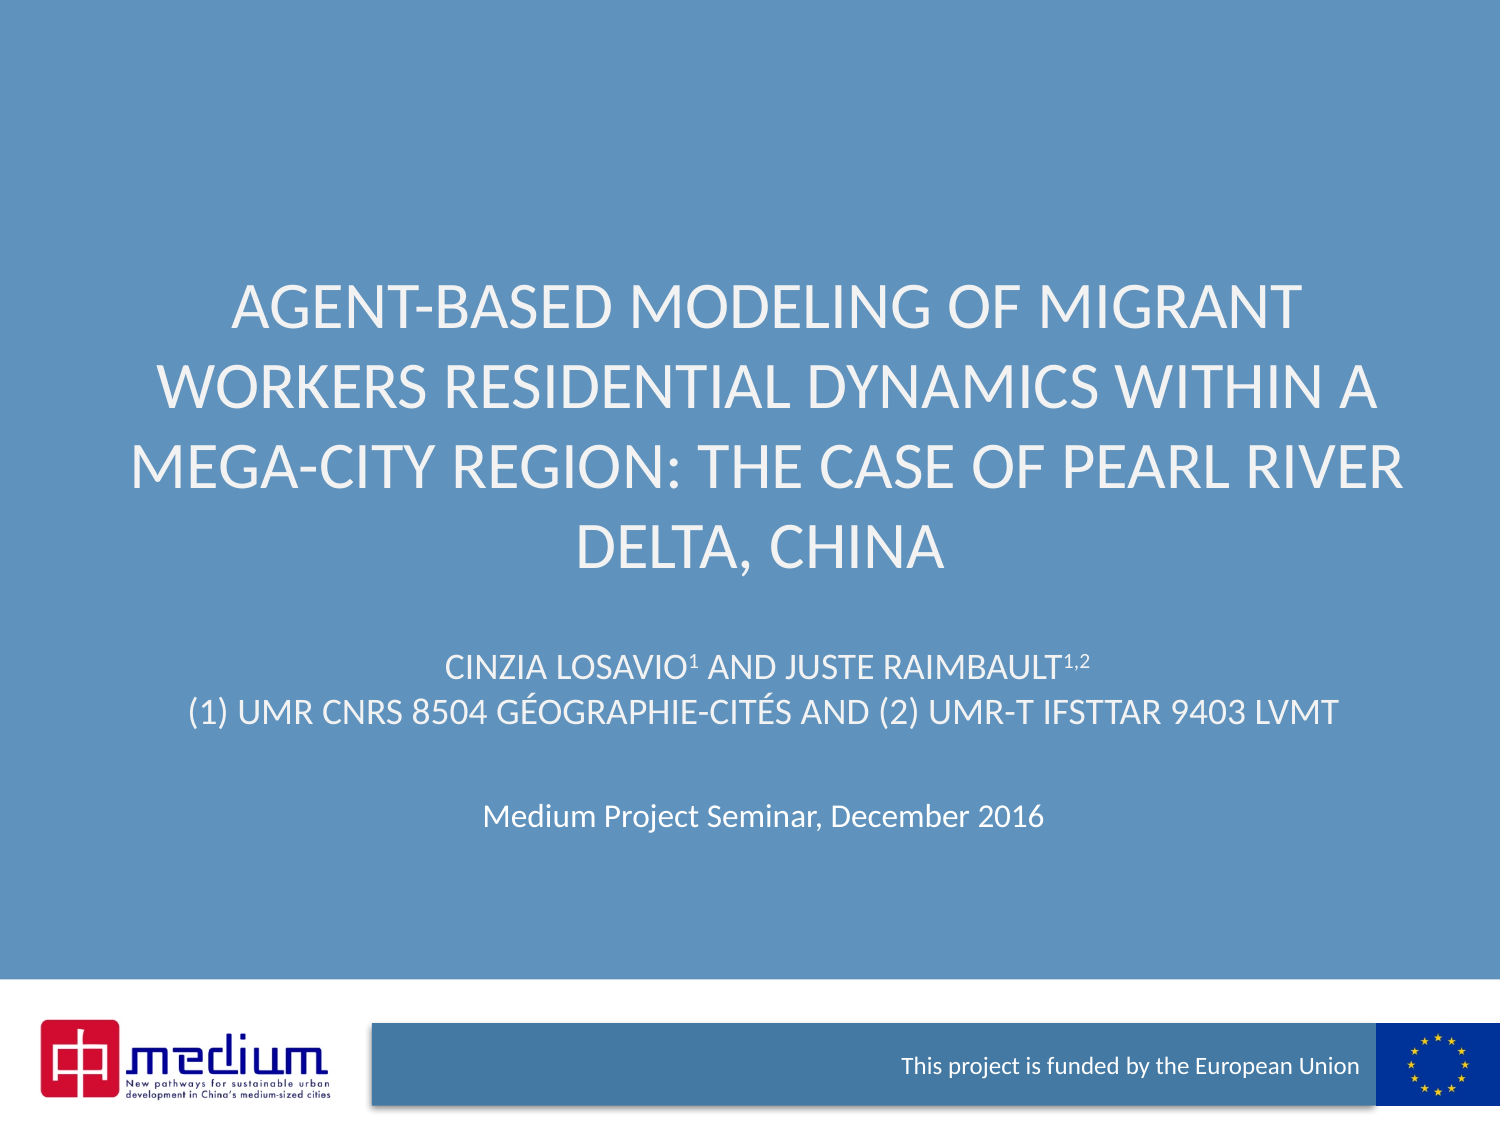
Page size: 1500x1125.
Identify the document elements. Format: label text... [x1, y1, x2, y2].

picture [29, 1011, 337, 1106]
title Agent-based Modeling of Migrant Workers Residential Dynamics within a Mega-city Region: the Case of Pearl River Delta, China Cinzia Losavio1 and Juste Raimbault1,2 (1) UMR CNRS 8504 Géographie-cités and (2) UMR-T IFSTTAR 9403 LVMT [88, 208, 1447, 740]
picture [1376, 1023, 1500, 1106]
subtitle Medium Project Seminar, December 2016 [419, 786, 1117, 858]
